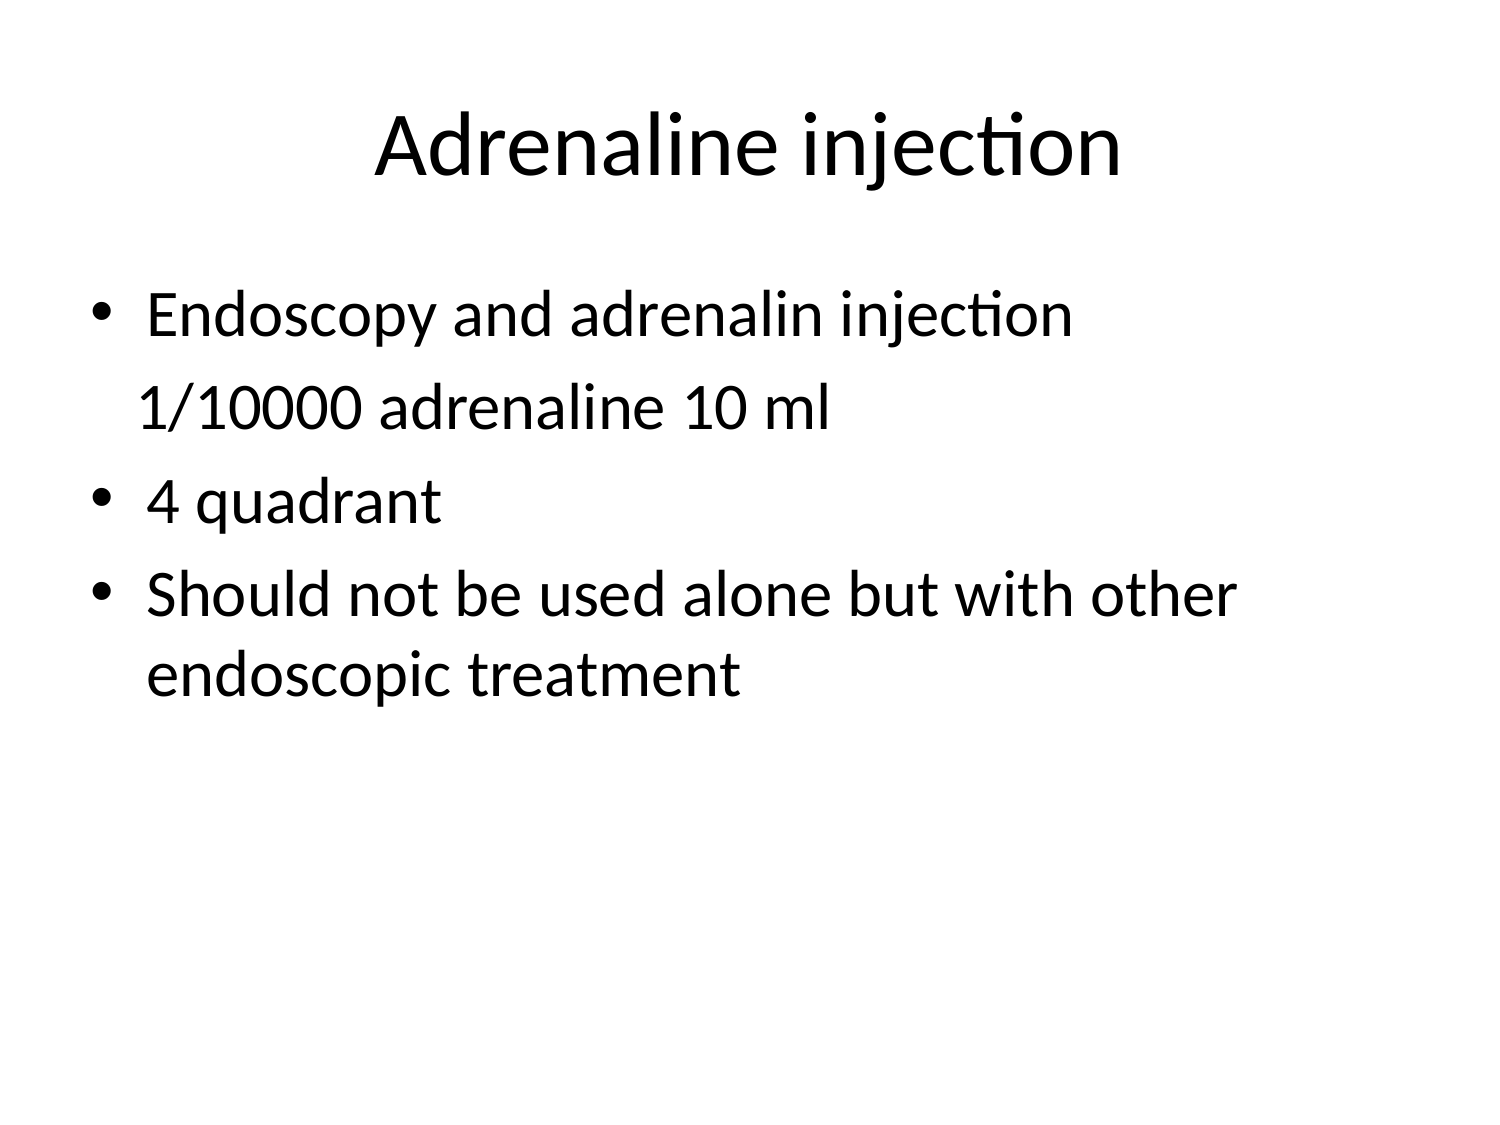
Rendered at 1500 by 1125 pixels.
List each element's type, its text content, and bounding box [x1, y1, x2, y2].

list Endoscopy and adrenalin injection 1/10000 adrenaline 10 ml 4 quadrant Should not be used alone but with other endoscopic treatment [75, 262, 1425, 1005]
title Adrenaline injection [75, 45, 1425, 233]
